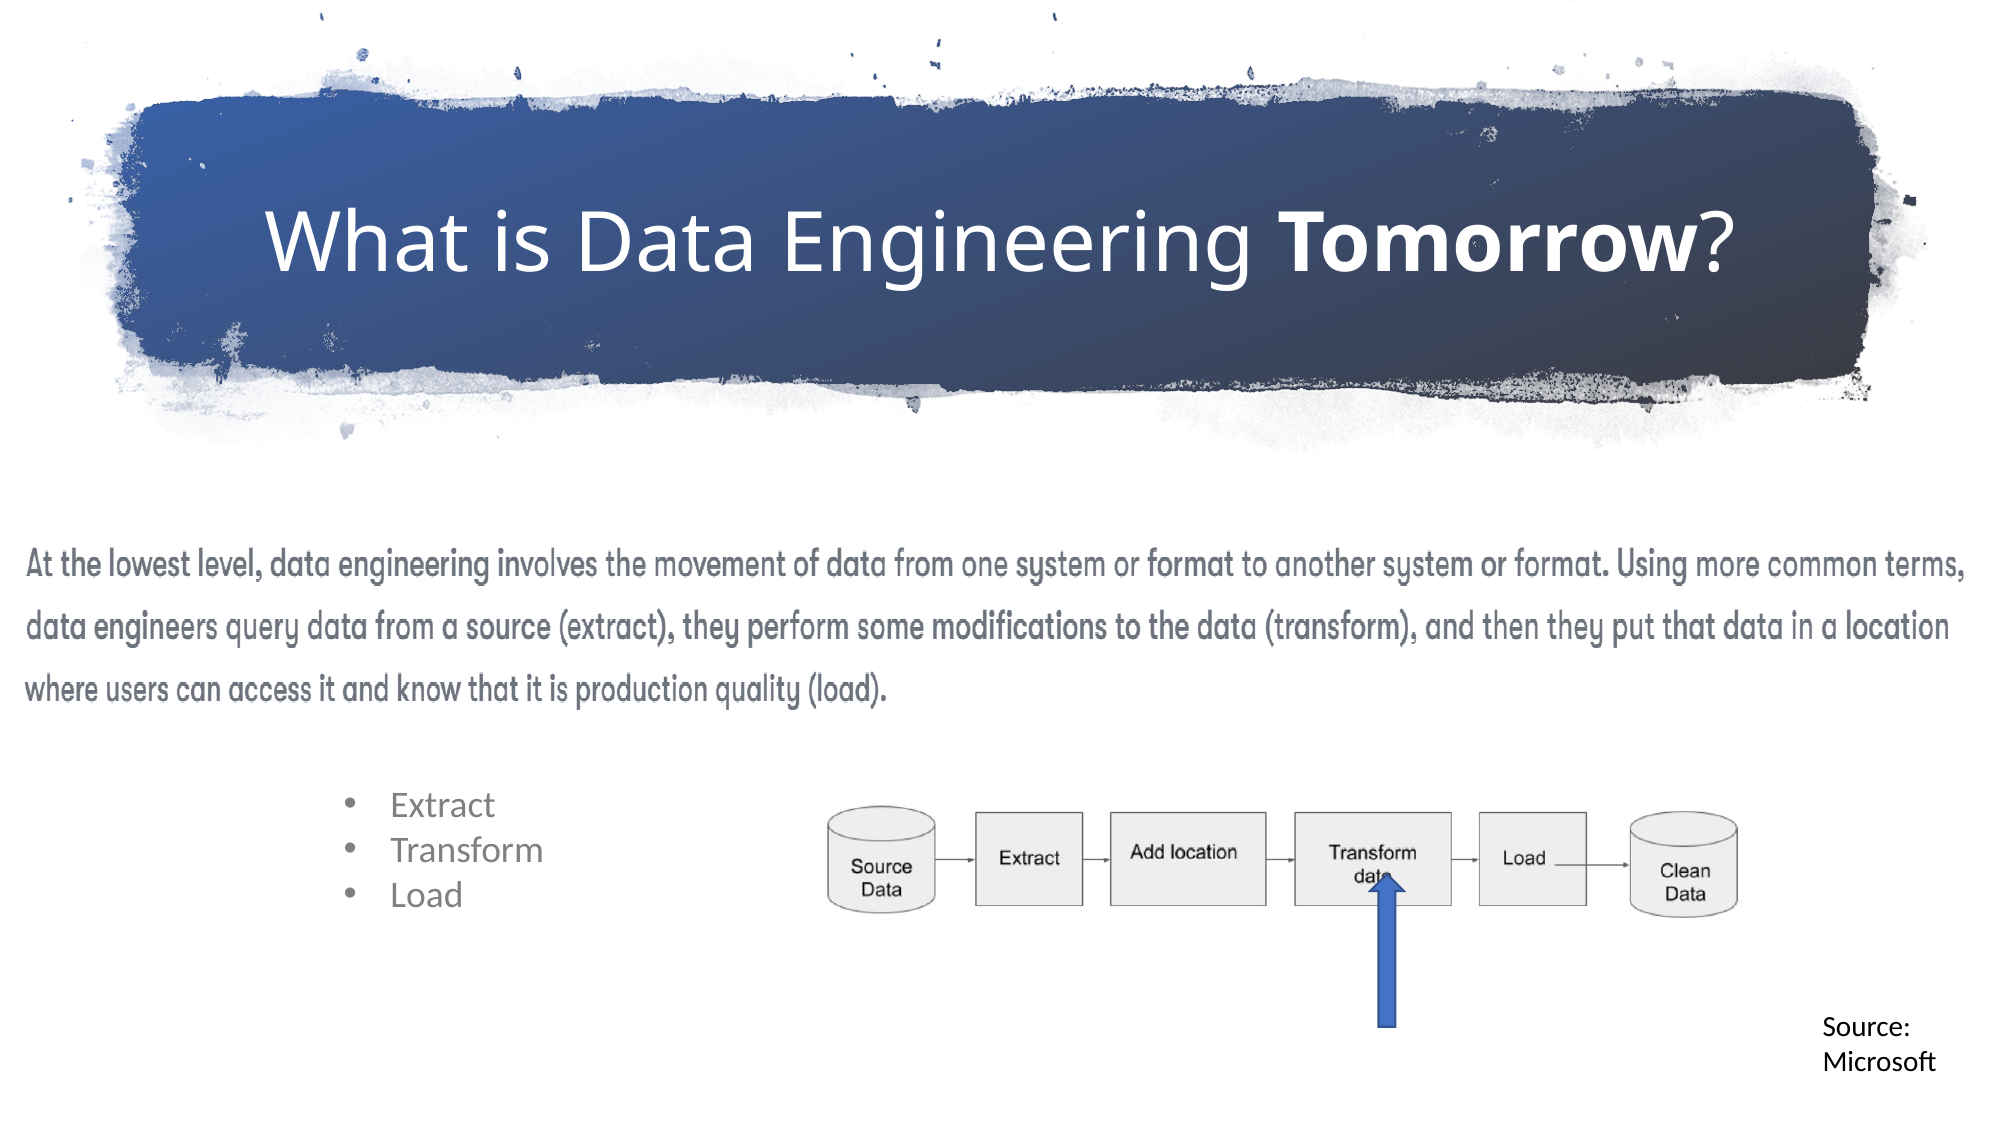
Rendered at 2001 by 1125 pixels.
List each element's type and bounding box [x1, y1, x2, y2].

text_box [13, 521, 1972, 717]
picture [0, 0, 2000, 1125]
